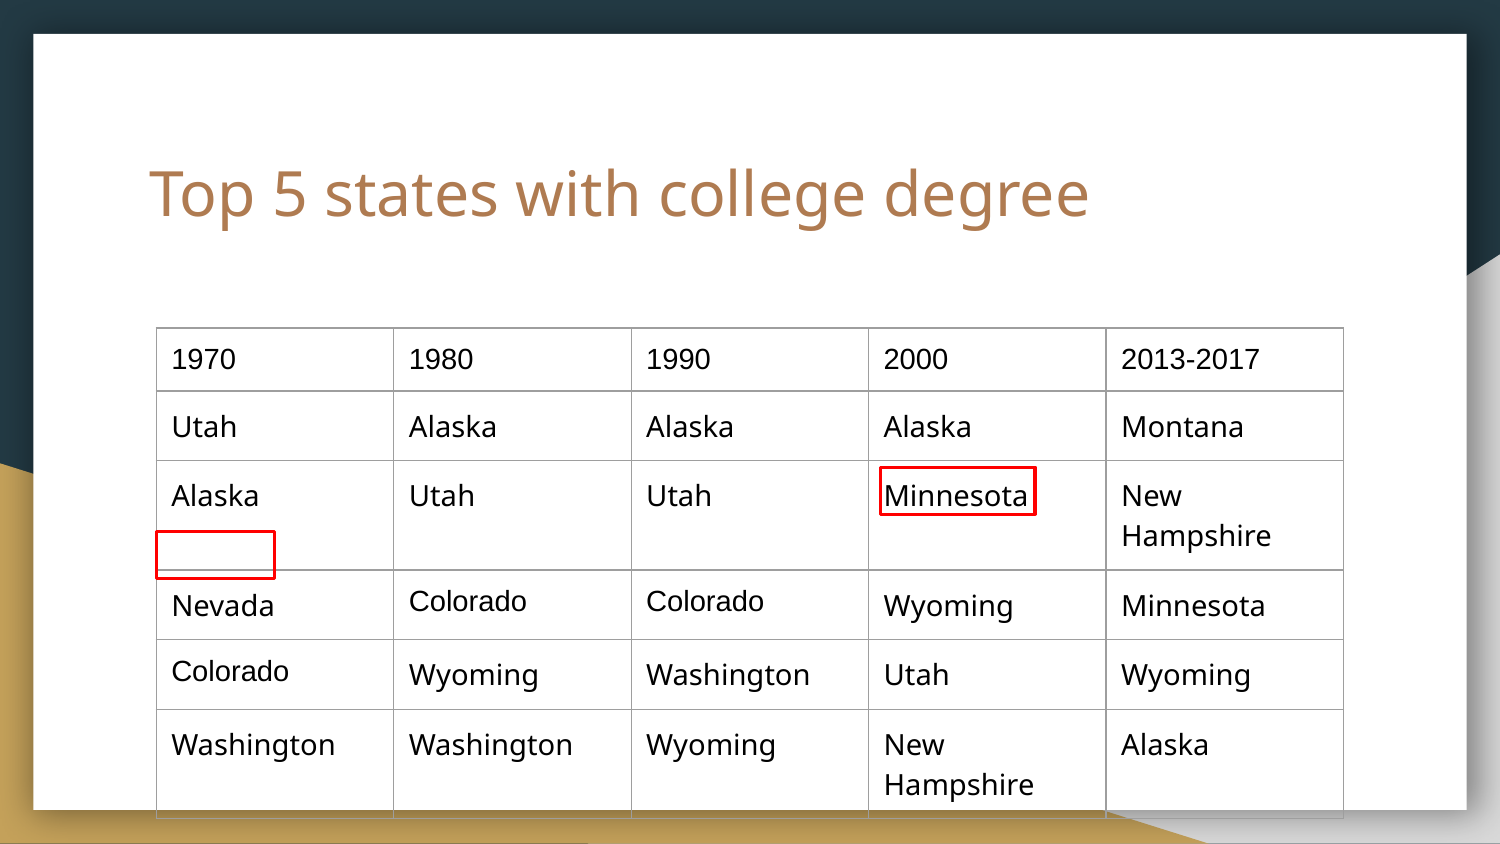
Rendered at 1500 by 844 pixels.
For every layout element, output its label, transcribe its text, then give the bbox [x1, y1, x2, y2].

table_cell Minnesota [1107, 571, 1343, 639]
text_box [156, 531, 275, 579]
table_cell Utah [869, 640, 1105, 709]
table_cell Washington [632, 640, 868, 709]
table_cell Colorado [632, 571, 868, 639]
table_cell Utah [157, 392, 393, 460]
text_box [880, 467, 1036, 515]
table_header 1980 [394, 329, 631, 390]
table_cell Nevada [157, 571, 393, 639]
table_header 2013-2017 [1107, 329, 1343, 390]
table_cell Washington [394, 710, 631, 818]
table_cell Montana [1107, 392, 1343, 460]
table_cell Utah [632, 461, 868, 569]
table_cell Alaska [157, 461, 393, 569]
title Top 5 states with college degree [134, 138, 1366, 296]
table_cell Alaska [632, 392, 868, 460]
table_cell Wyoming [1107, 640, 1343, 709]
table_cell New Hampshire [1107, 461, 1343, 569]
table_cell Alaska [1107, 710, 1343, 818]
table_cell Wyoming [869, 571, 1105, 639]
table_header 1970 [157, 329, 393, 390]
table_cell Colorado [157, 640, 393, 709]
table_cell Minnesota [869, 461, 1105, 569]
table_cell Colorado [394, 571, 631, 639]
table_cell Wyoming [632, 710, 868, 818]
table_cell Washington [157, 710, 393, 818]
table_cell Utah [394, 461, 631, 569]
table_header 1990 [632, 329, 868, 390]
table_cell New Hampshire [869, 710, 1105, 818]
table_cell Wyoming [394, 640, 631, 709]
table_cell Alaska [869, 392, 1105, 460]
table_header 2000 [869, 329, 1105, 390]
table_cell Alaska [394, 392, 631, 460]
